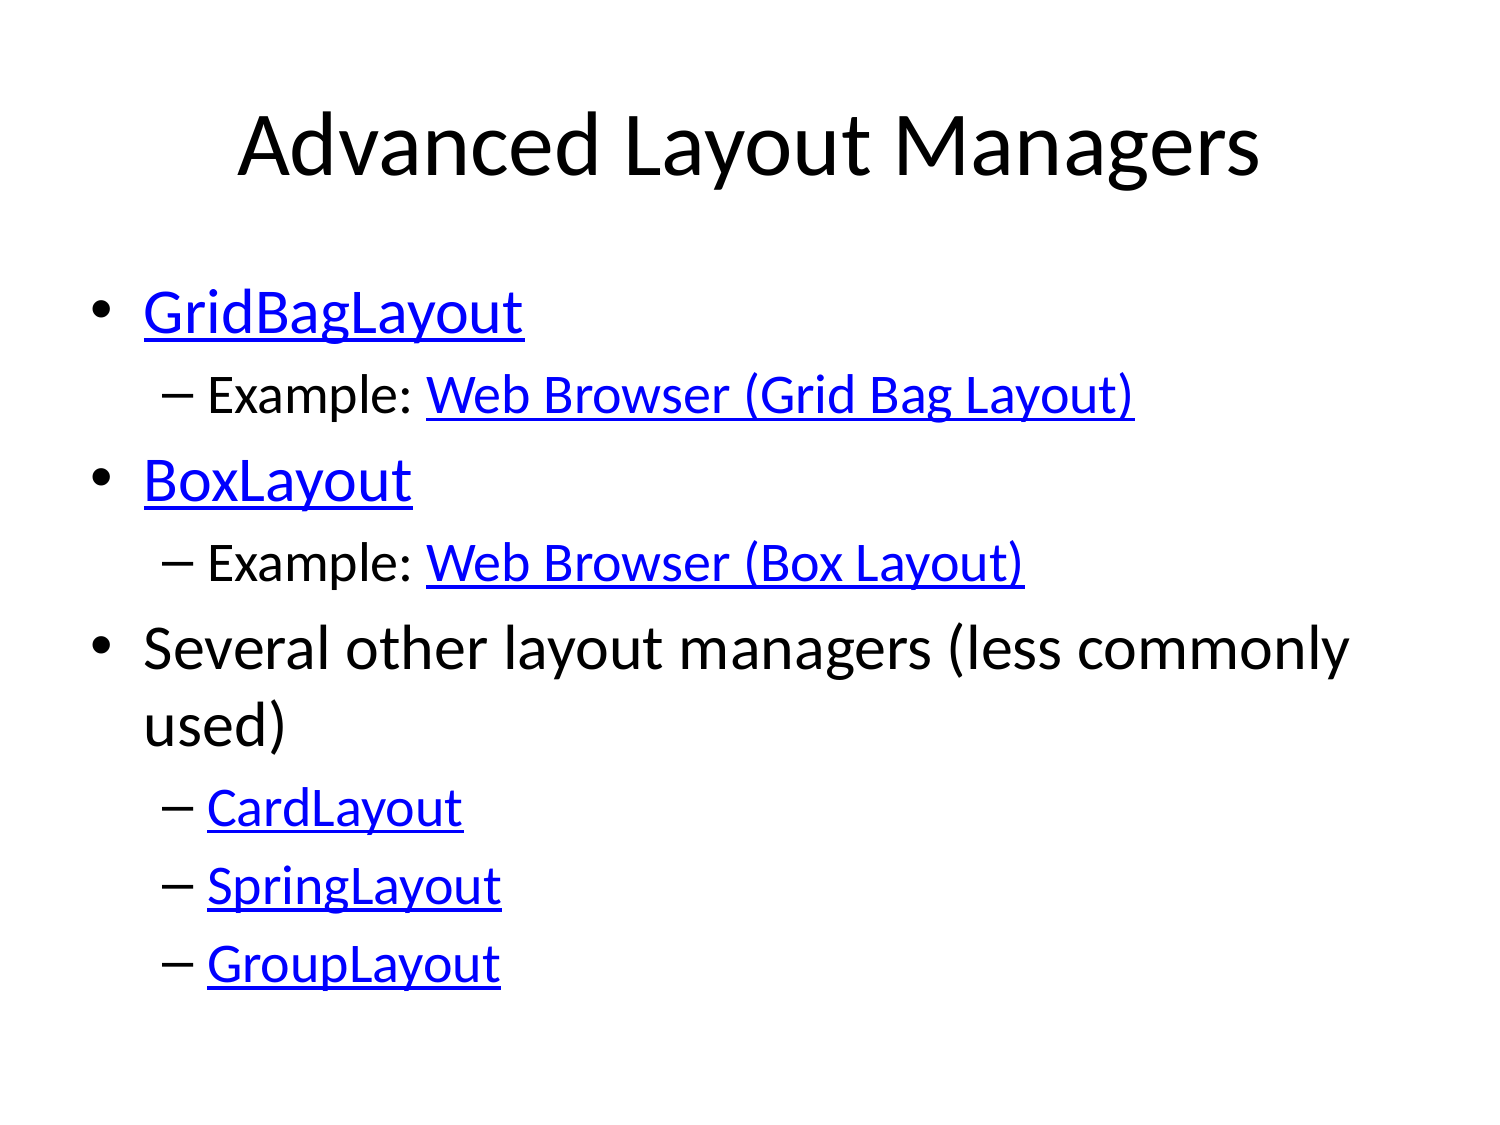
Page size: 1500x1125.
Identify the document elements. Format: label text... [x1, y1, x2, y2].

list GridBagLayout Example: Web Browser (Grid Bag Layout) BoxLayout Example: Web Browser (Box Layout) Several other layout managers (less commonly used) CardLayout SpringLayout GroupLayout [75, 262, 1425, 1005]
title Advanced Layout Managers [75, 45, 1425, 233]
